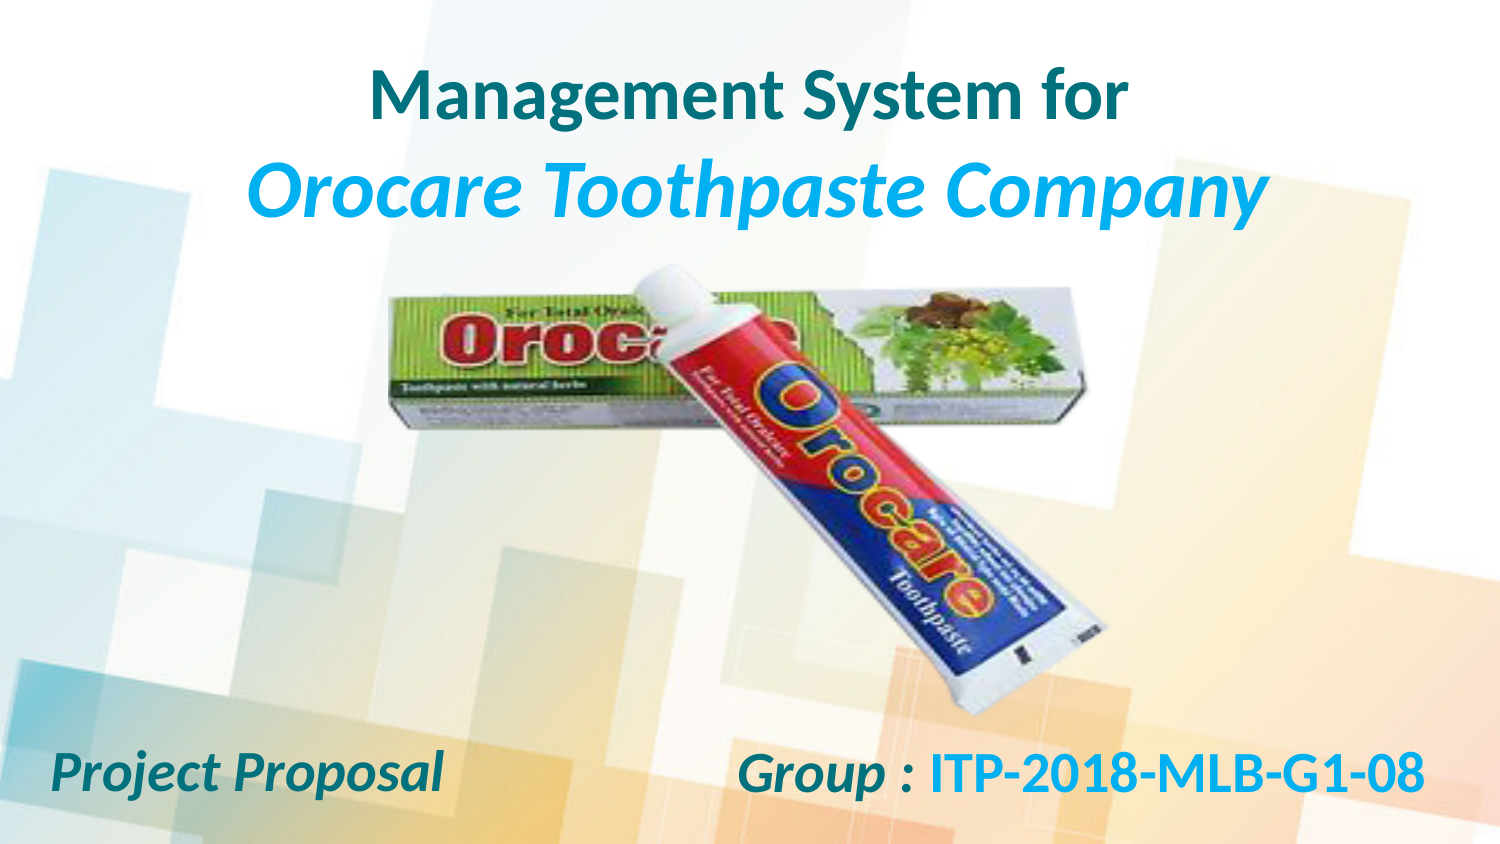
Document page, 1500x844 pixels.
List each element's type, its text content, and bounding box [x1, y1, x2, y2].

text_box Project Proposal [28, 602, 468, 844]
subtitle Group : ITP-2018-MLB-G1-08 [616, 718, 1500, 844]
title Management System for Orocare Toothpaste Company [51, 21, 1449, 250]
picture [0, 0, 1500, 844]
